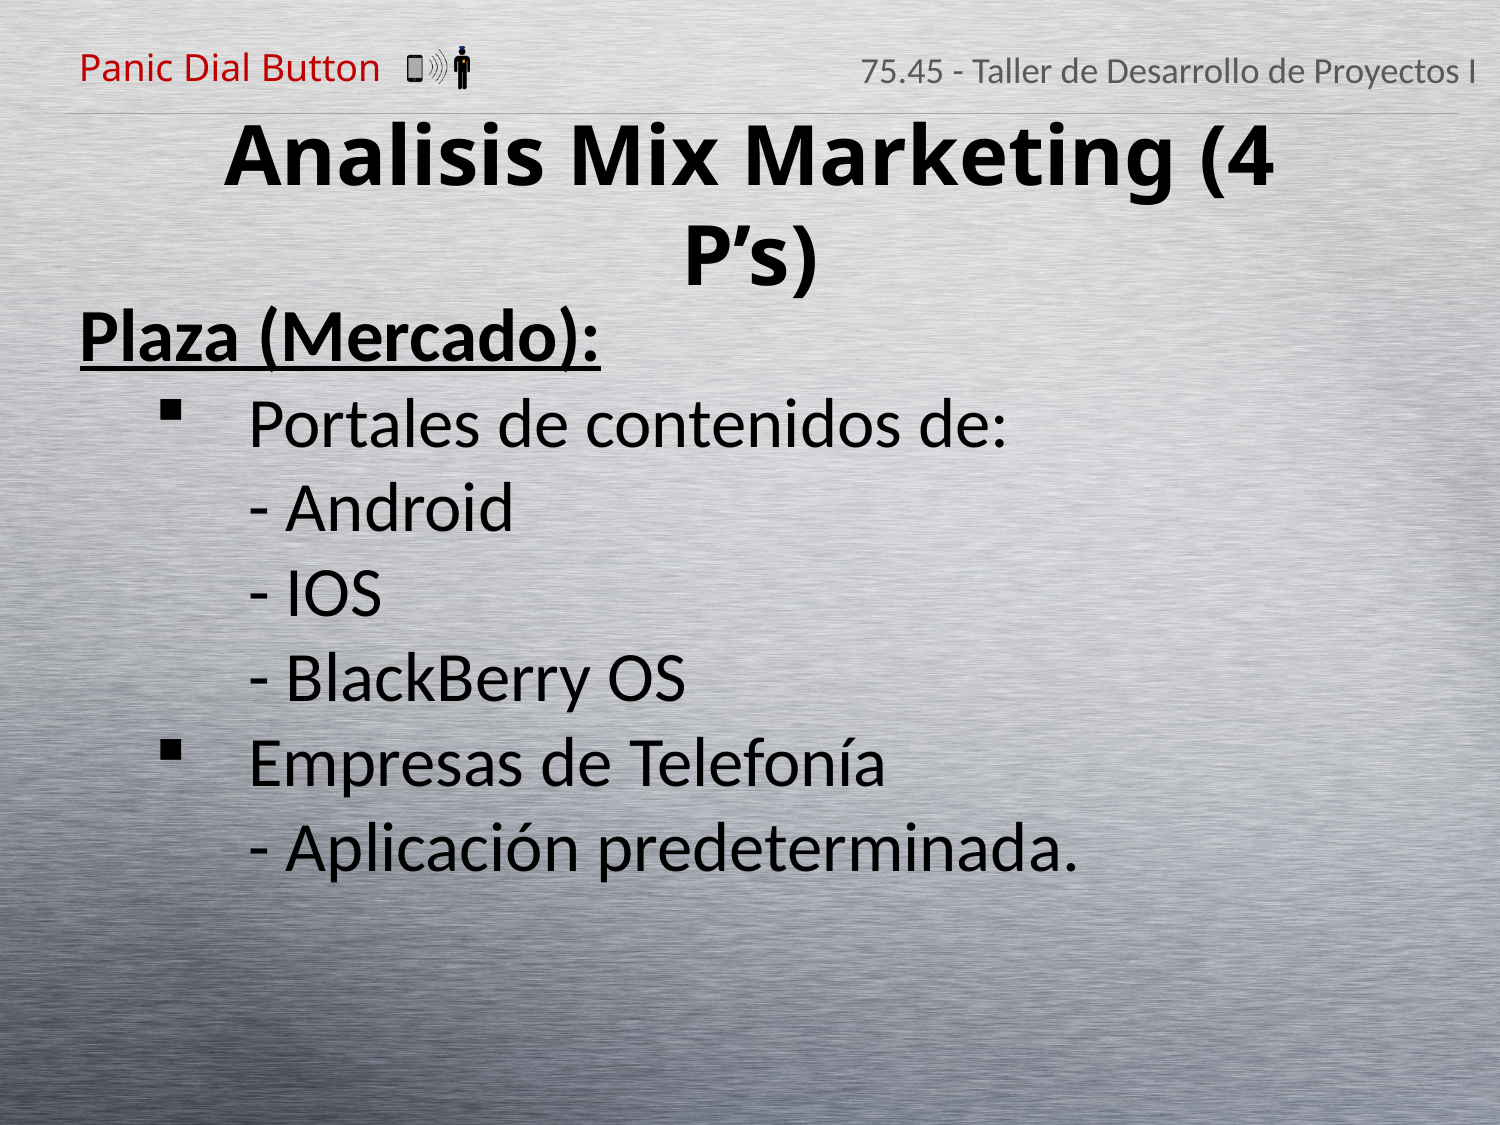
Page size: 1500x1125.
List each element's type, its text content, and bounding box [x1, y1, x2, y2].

text_box Analisis Mix Marketing (4 P’s) [166, 137, 1334, 268]
text_box Plaza (Mercado): Portales de contenidos de: - Android - IOS - BlackBerry OS Empresas de Telefonía - Aplicación predeterminada. [64, 278, 1436, 1069]
text_box Panic Dial Button [5, 42, 455, 91]
subtitle 75.45 - Taller de Desarrollo de Proyectos I [844, 39, 1495, 103]
picture [0, 0, 1500, 1125]
